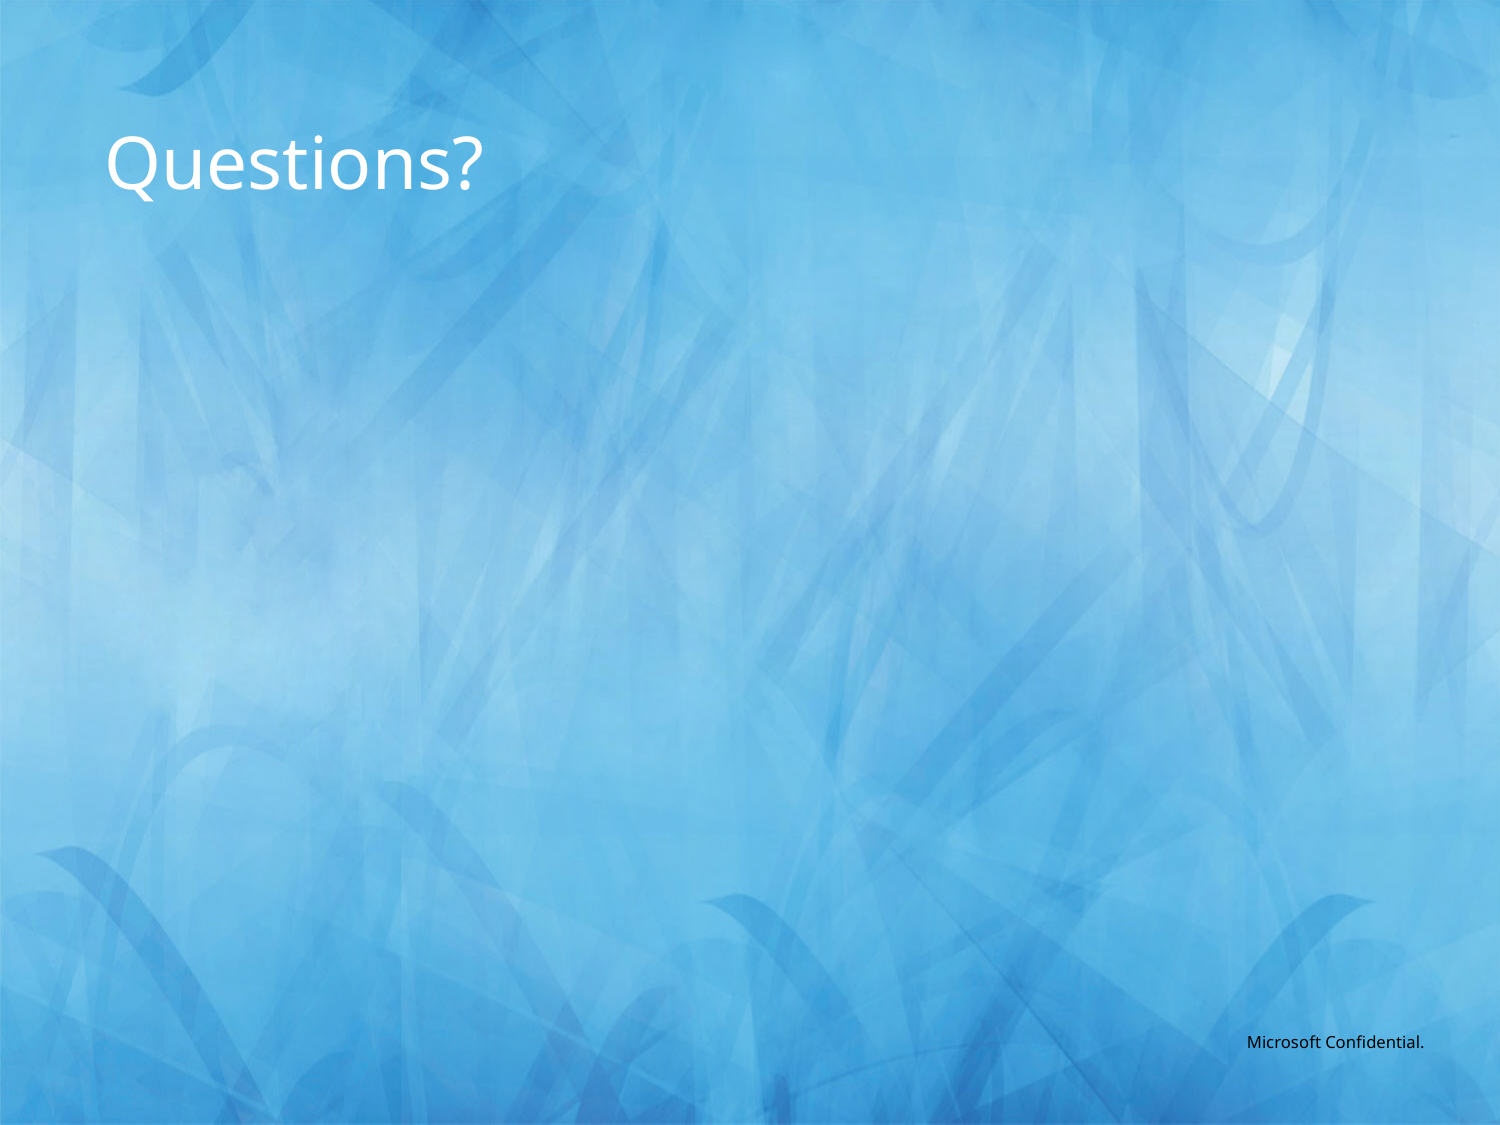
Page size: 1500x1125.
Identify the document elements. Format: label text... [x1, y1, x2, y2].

title Questions? [74, 76, 928, 204]
picture [0, 0, 1500, 1125]
